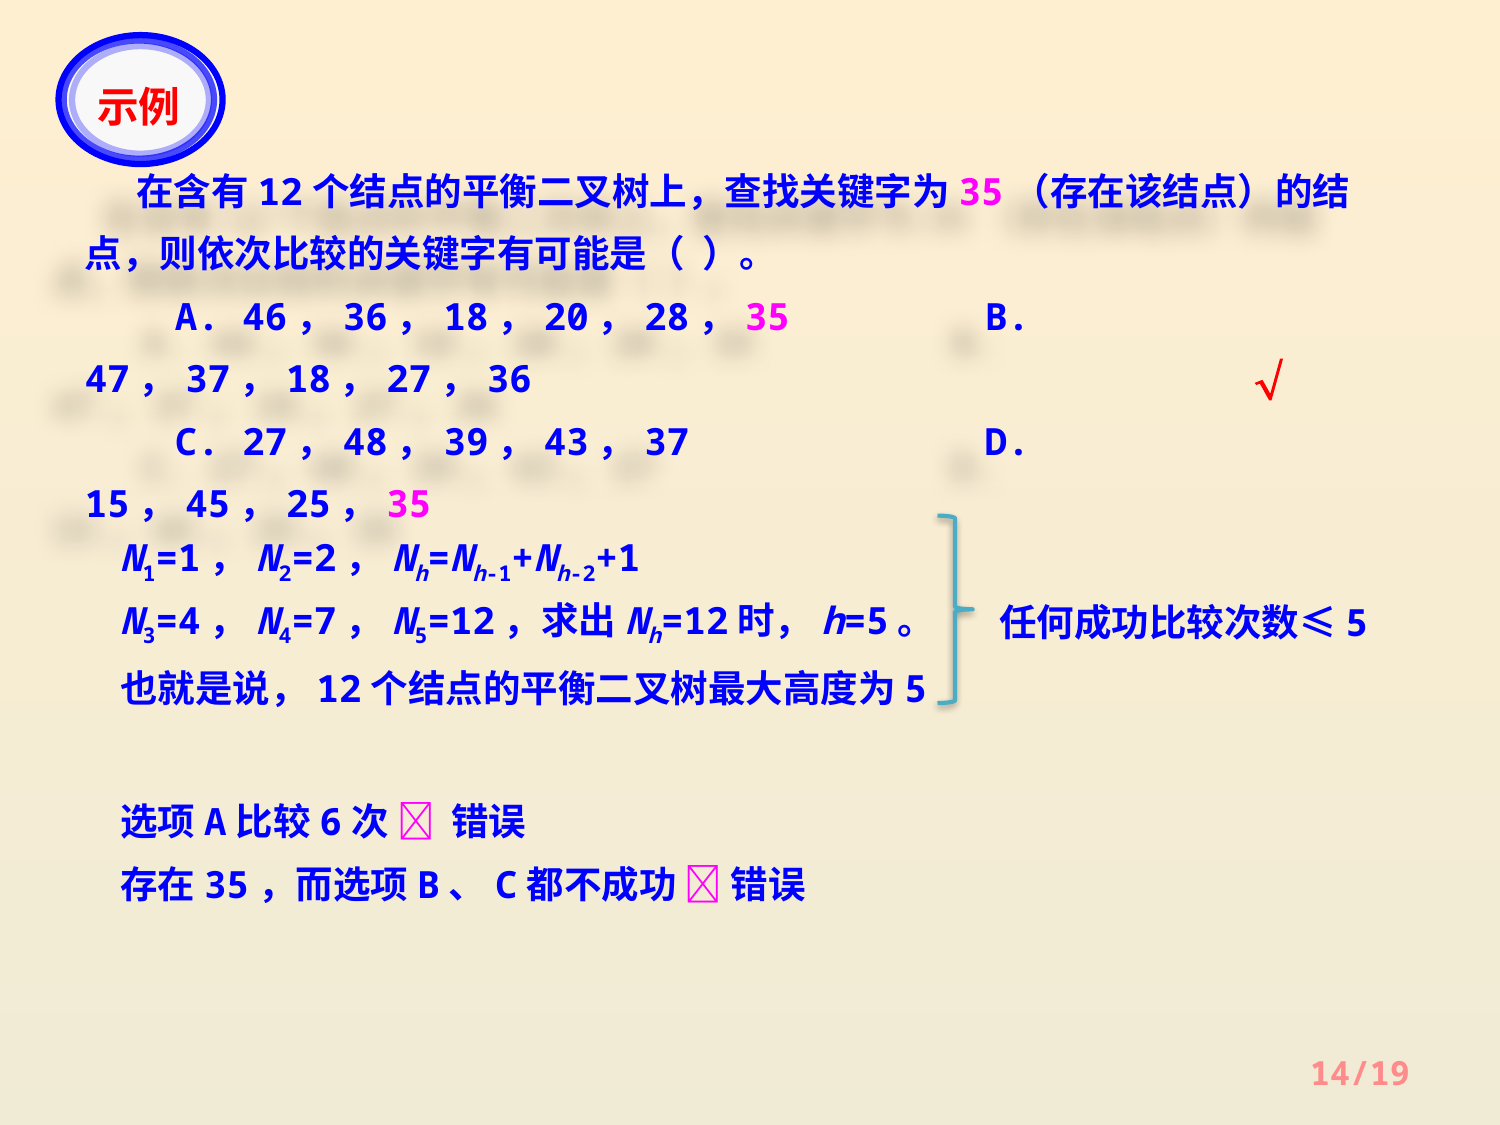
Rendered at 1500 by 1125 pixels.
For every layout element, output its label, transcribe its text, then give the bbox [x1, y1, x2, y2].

text_box 选项A比较6次  错误 存在35，而选项B、C都不成功  错误 [105, 773, 868, 914]
text_box N1=1，N2=2，Nh=Nh-1+Nh-2+1 N3=4，N4=7，N5=12，求出Nh=12时，h=5。 也就是说，12个结点的平衡二叉树最大高度为5 [105, 515, 961, 718]
text_box  [1239, 339, 1299, 417]
text_box 在含有12个结点的平衡二叉树上，查找关键字为35（存在该结点）的结点，则依次比较的关键字有可能是（ ）。 A. 46，36，18，20，28，35 B. 47，37，18，27，36 C. 27，48，39，43，37 D. 15，45，25，35 [70, 143, 1395, 533]
slide_number 14/19 [1074, 1042, 1425, 1103]
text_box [58, 34, 223, 165]
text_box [937, 515, 1442, 704]
